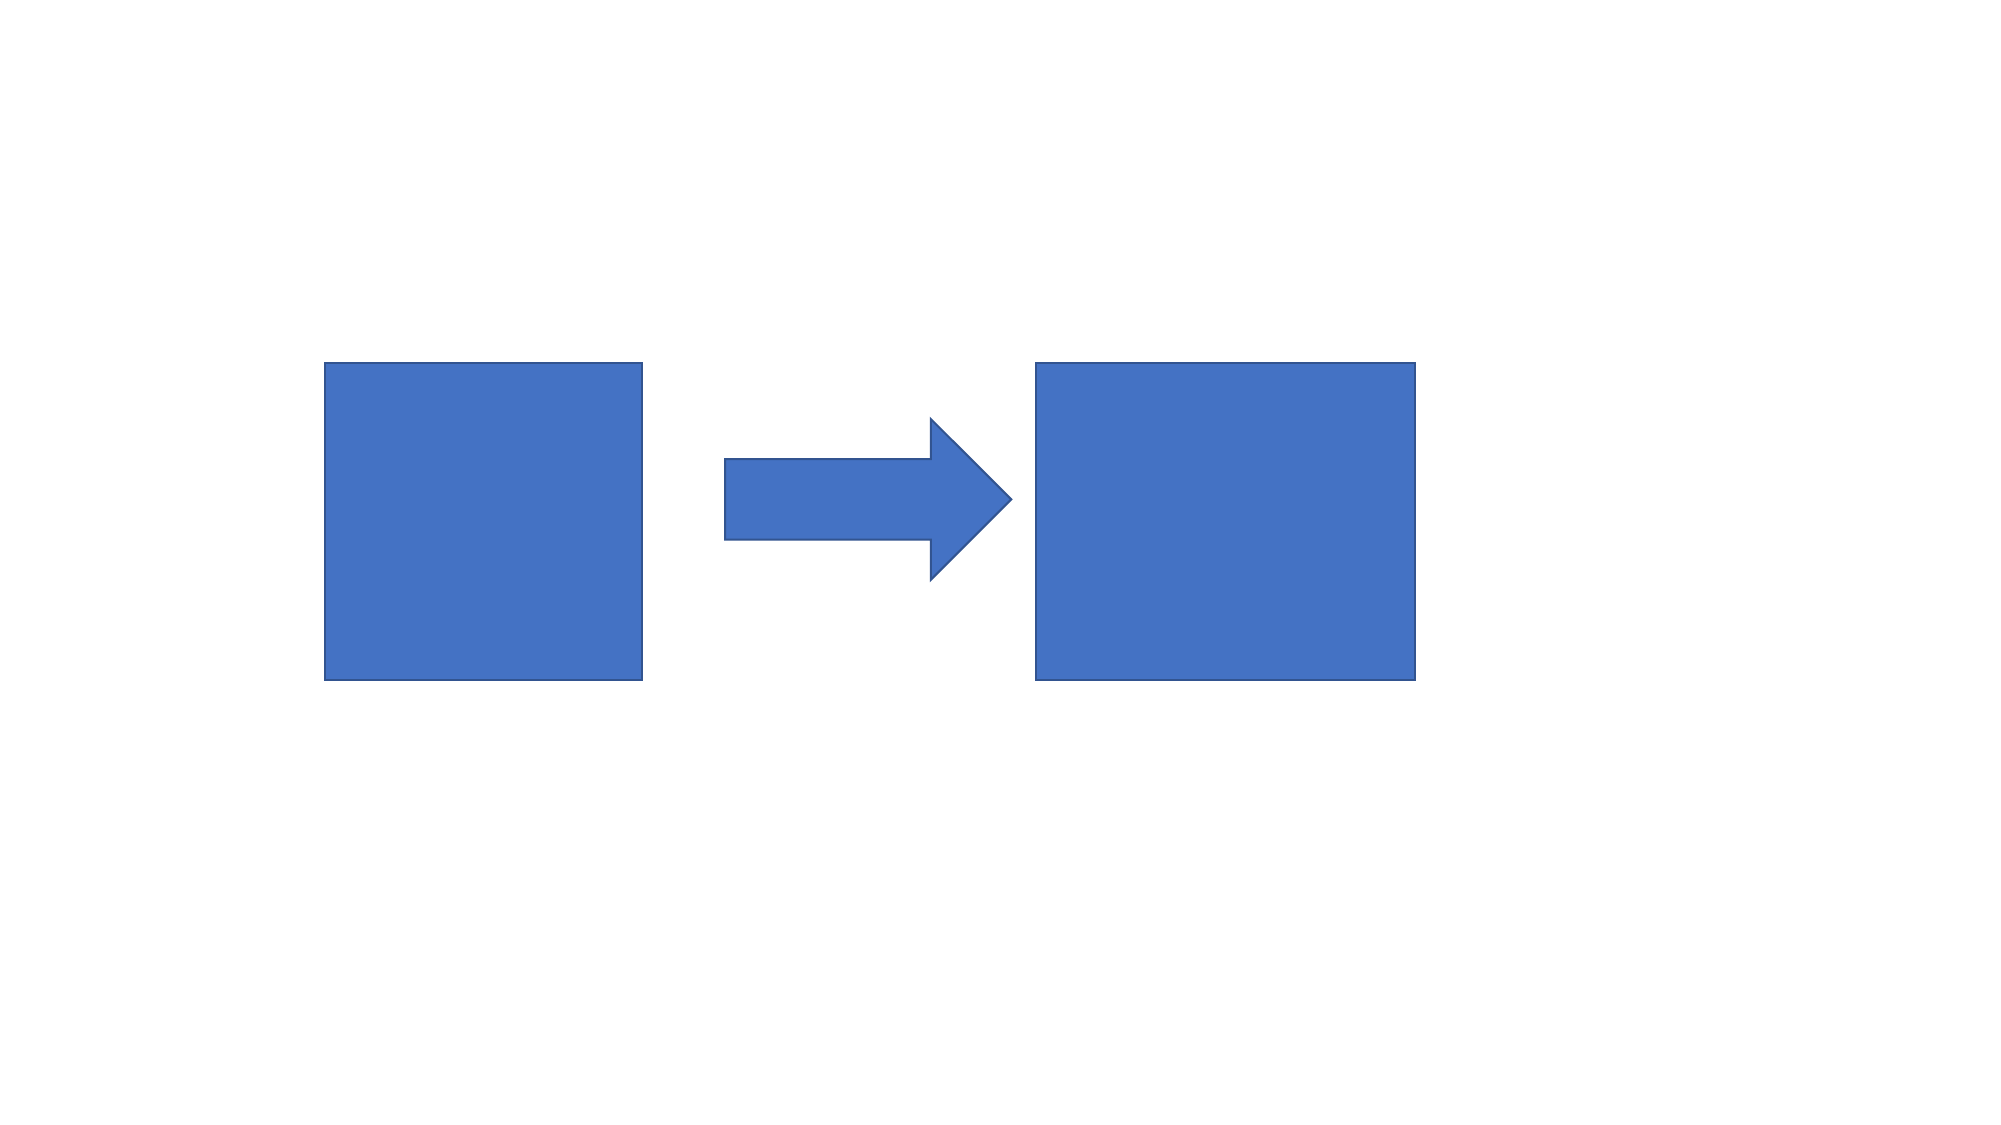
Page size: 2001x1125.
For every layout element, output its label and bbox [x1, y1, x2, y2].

text_box [1035, 362, 1416, 681]
text_box [324, 362, 643, 681]
text_box [724, 416, 1013, 583]
